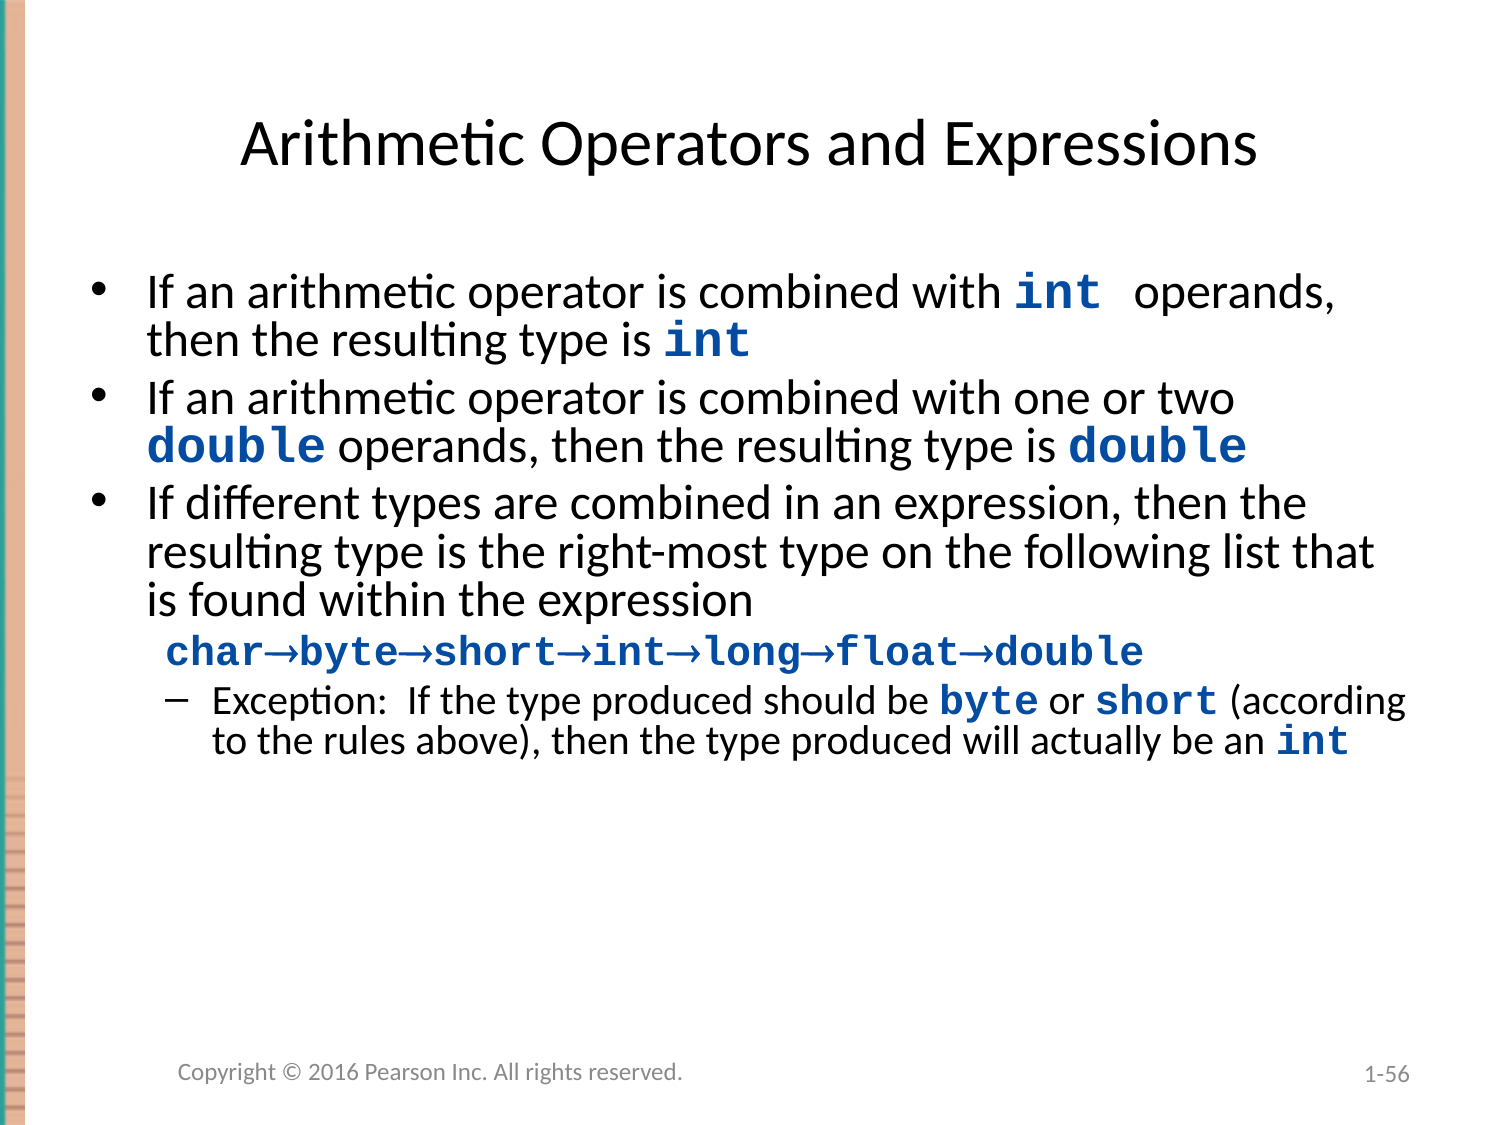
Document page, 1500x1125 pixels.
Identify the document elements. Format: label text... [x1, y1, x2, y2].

footer Copyright © 2016 Pearson Inc. All rights reserved. [75, 1040, 788, 1100]
title Arithmetic Operators and Expressions [75, 45, 1425, 233]
picture [0, 0, 25, 1125]
list If an arithmetic operator is combined with int operands, then the resulting type is int If an arithmetic operator is combined with one or two double operands, then the resulting type is double If different types are combined in an expression, then the resulting type is the right-most type on the following list that is found within the expression charbyteshortintlongfloatdouble Exception: If the type produced should be byte or short (according to the rules above), then the type produced will actually be an int [75, 262, 1425, 1005]
slide_number 1-56 [1074, 1042, 1425, 1103]
